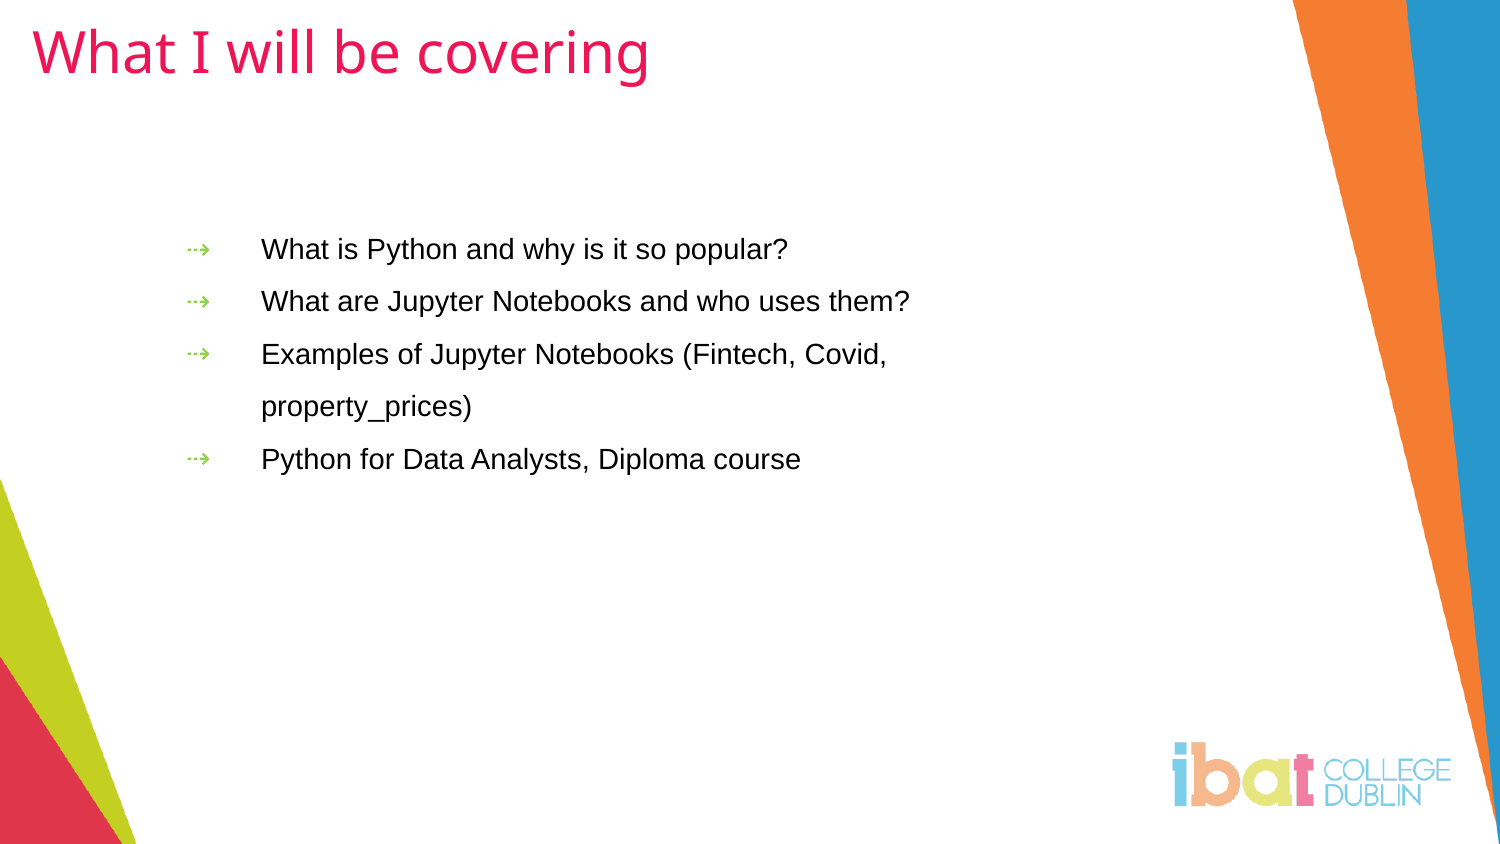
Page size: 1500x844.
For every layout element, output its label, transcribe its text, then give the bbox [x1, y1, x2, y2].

picture [0, 0, 1500, 844]
text_box What I will be covering [17, 0, 1004, 104]
text_box What is Python and why is it so popular? What are Jupyter Notebooks and who uses them? Examples of Jupyter Notebooks (Fintech, Covid, property_prices) Python for Data Analysts, Diploma course [133, 205, 1102, 483]
